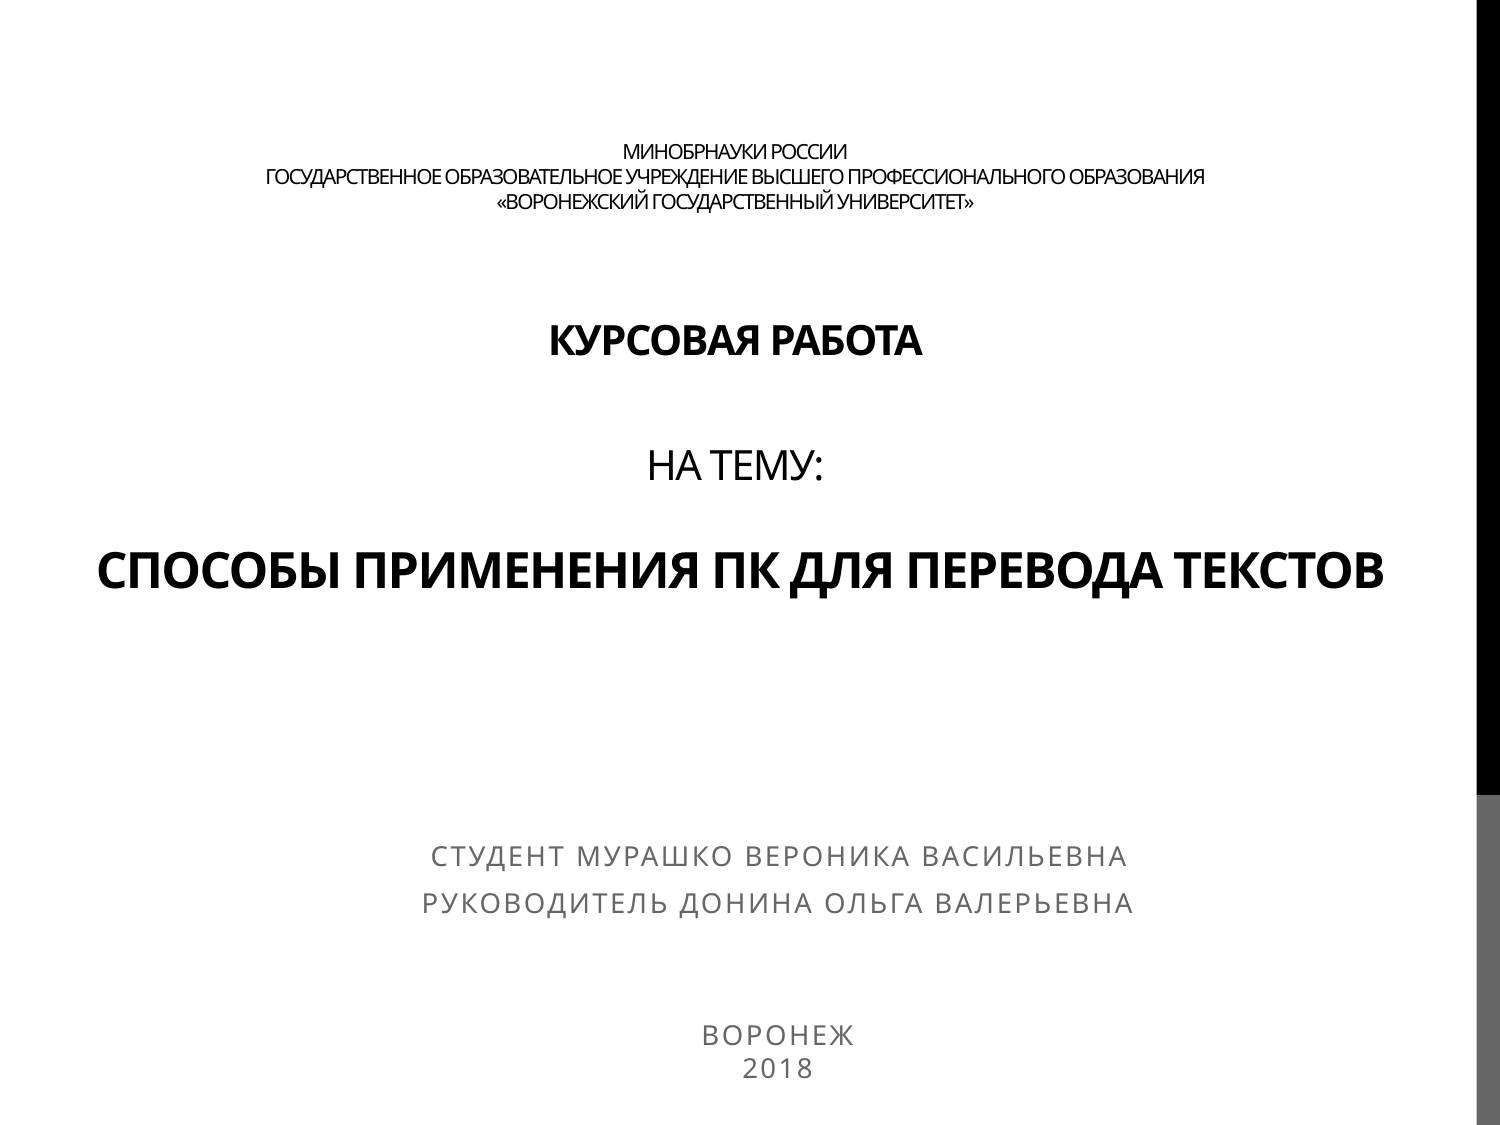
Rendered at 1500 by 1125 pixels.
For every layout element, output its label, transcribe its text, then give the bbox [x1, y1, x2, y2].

title МИНОБРНАУКИ РОССИИ ГОСУДАРСТВЕННОЕ ОБРАЗОВАТЕЛЬНОЕ УЧРЕЖДЕНИЕ ВЫСШЕГО ПРОФЕССИОНАЛЬНОГО ОБРАЗОВАНИЯ «ВОРОНЕЖСКИЙ ГОСУДАРСТВЕННЫЙ УНИВЕРСИТЕТ» КУРСОВАЯ РАБОТА НА ТЕМУ: Способы применения ПК для перевода текстов [0, 0, 1471, 788]
subtitle Студент Мурашко вероника васильевна Руководитель Донина Ольга Валерьевна Воронеж 2018 [75, 798, 1483, 1125]
